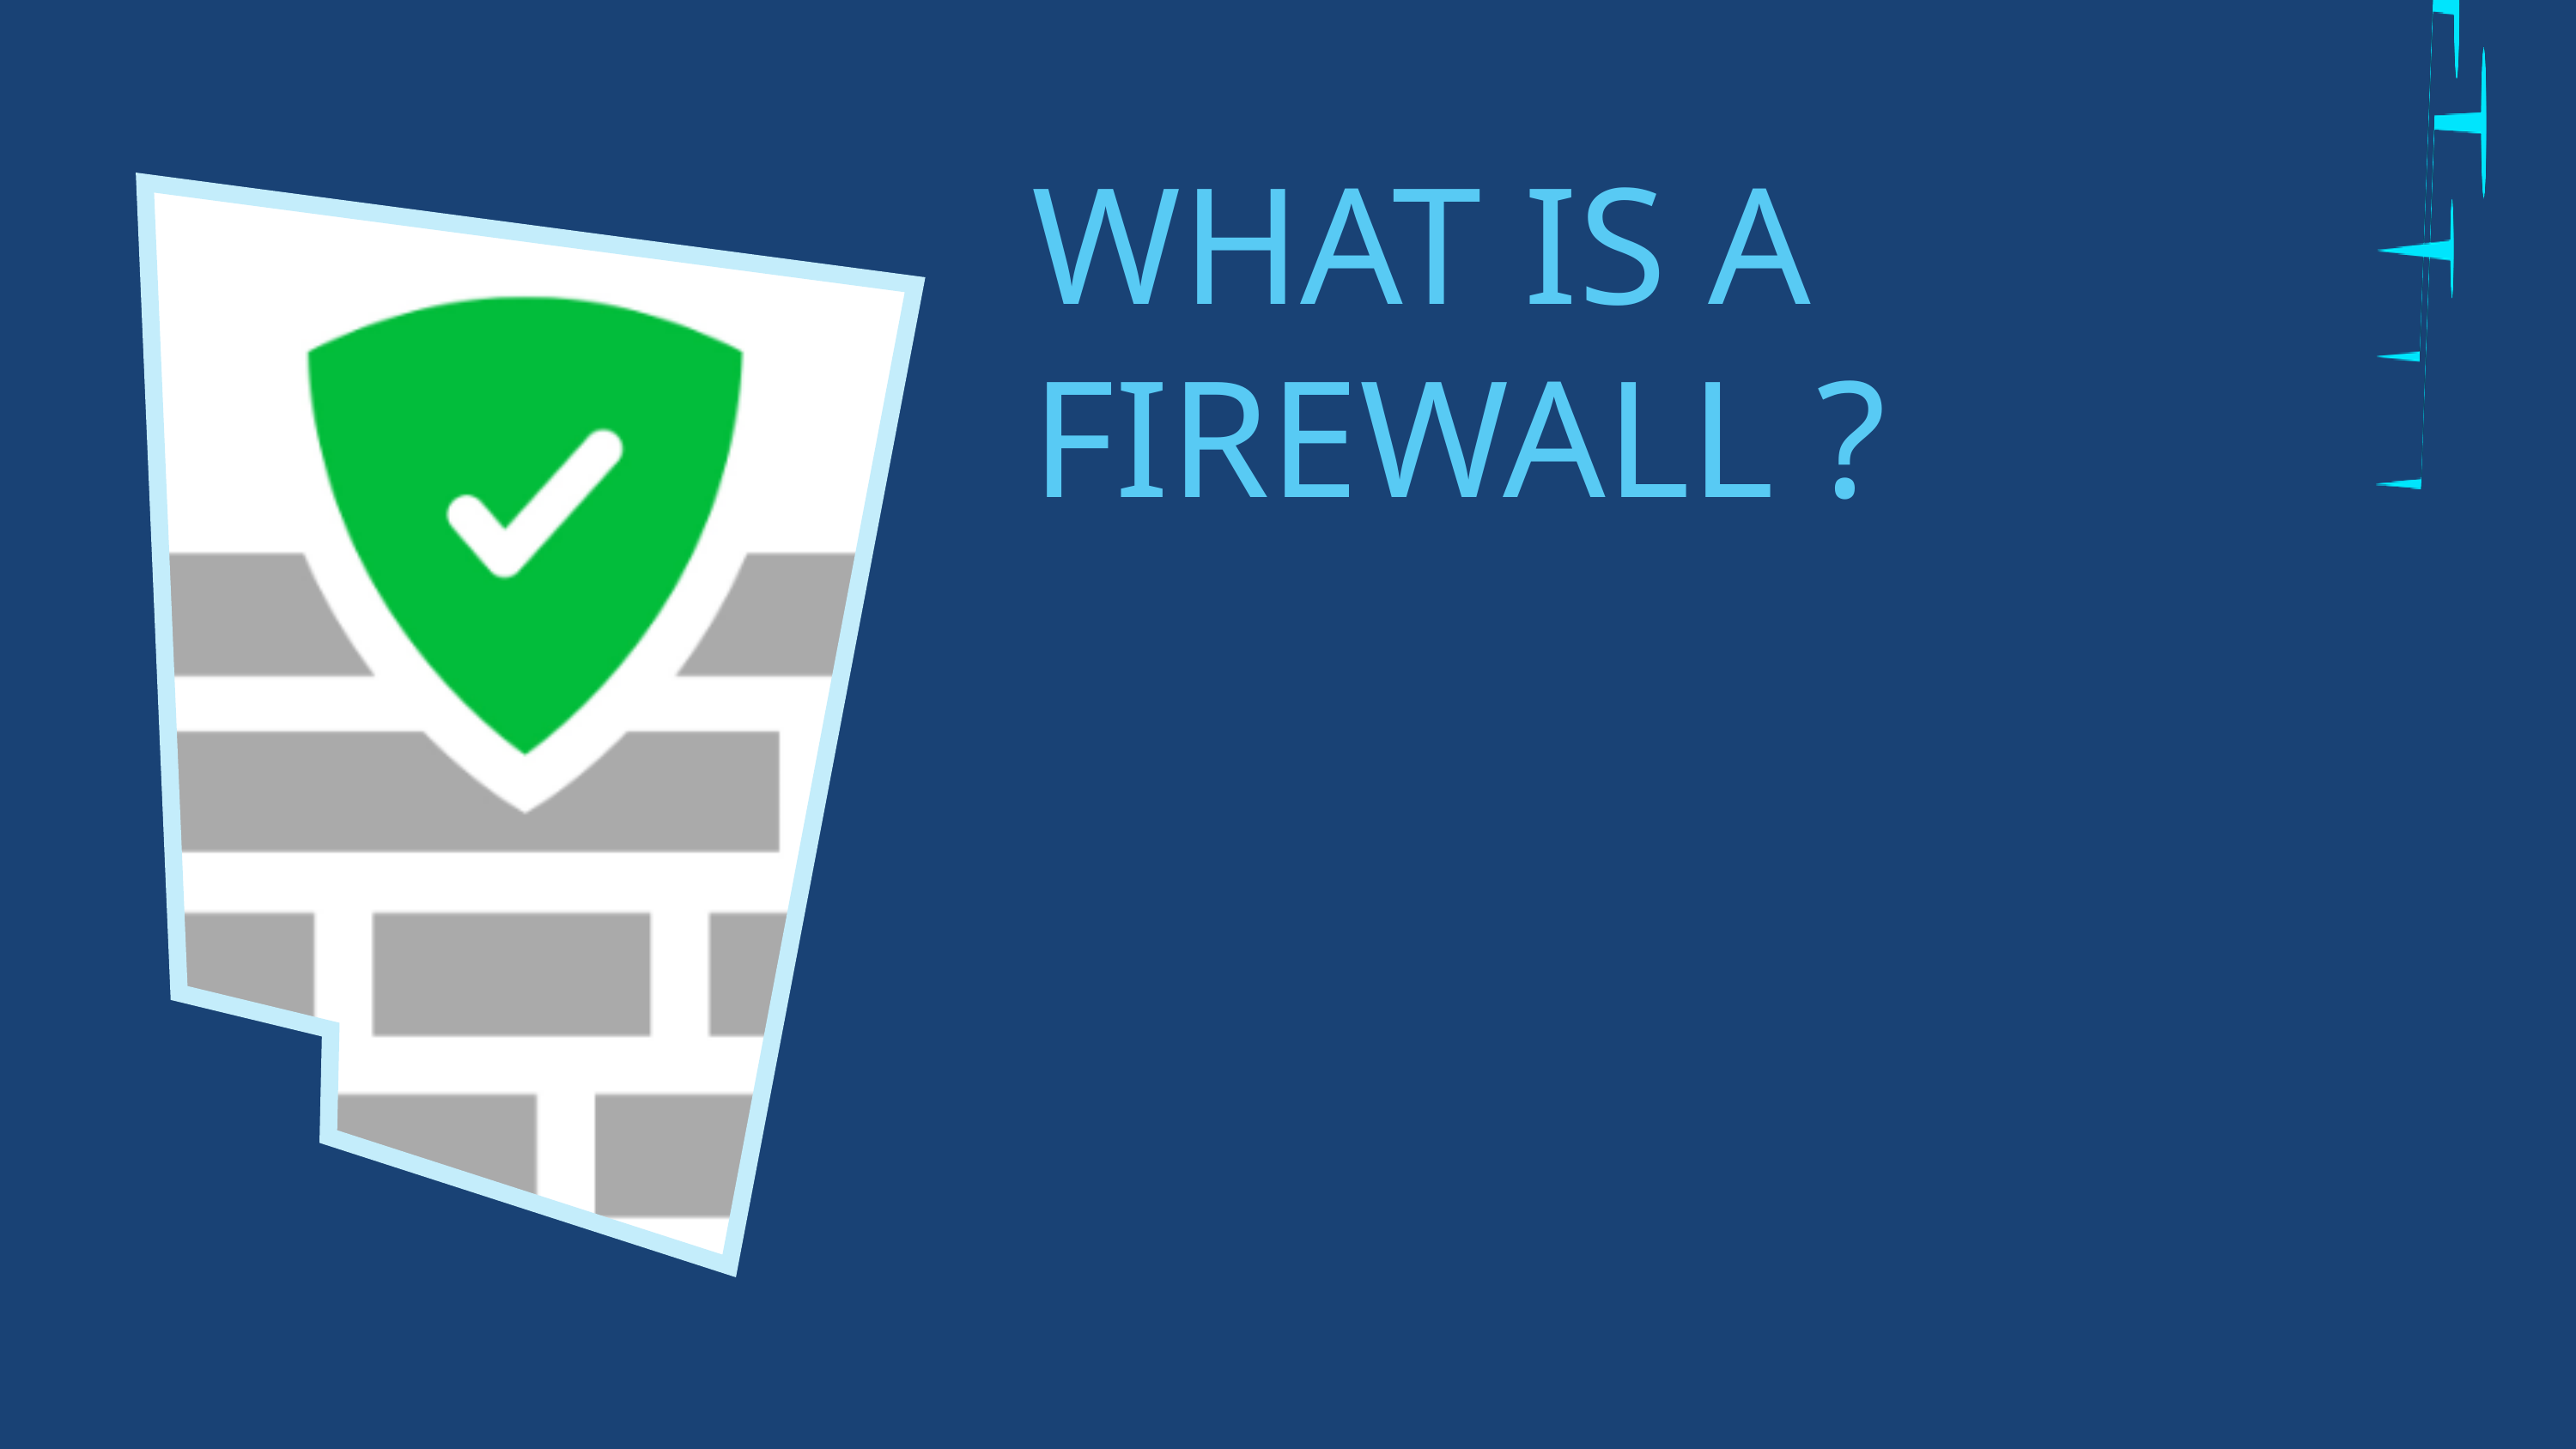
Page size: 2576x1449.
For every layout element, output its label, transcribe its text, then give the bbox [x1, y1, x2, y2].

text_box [144, 182, 915, 1266]
text_box WHAT IS A FIREWALL ? [1031, 143, 2386, 530]
text_box [2376, 0, 2487, 489]
